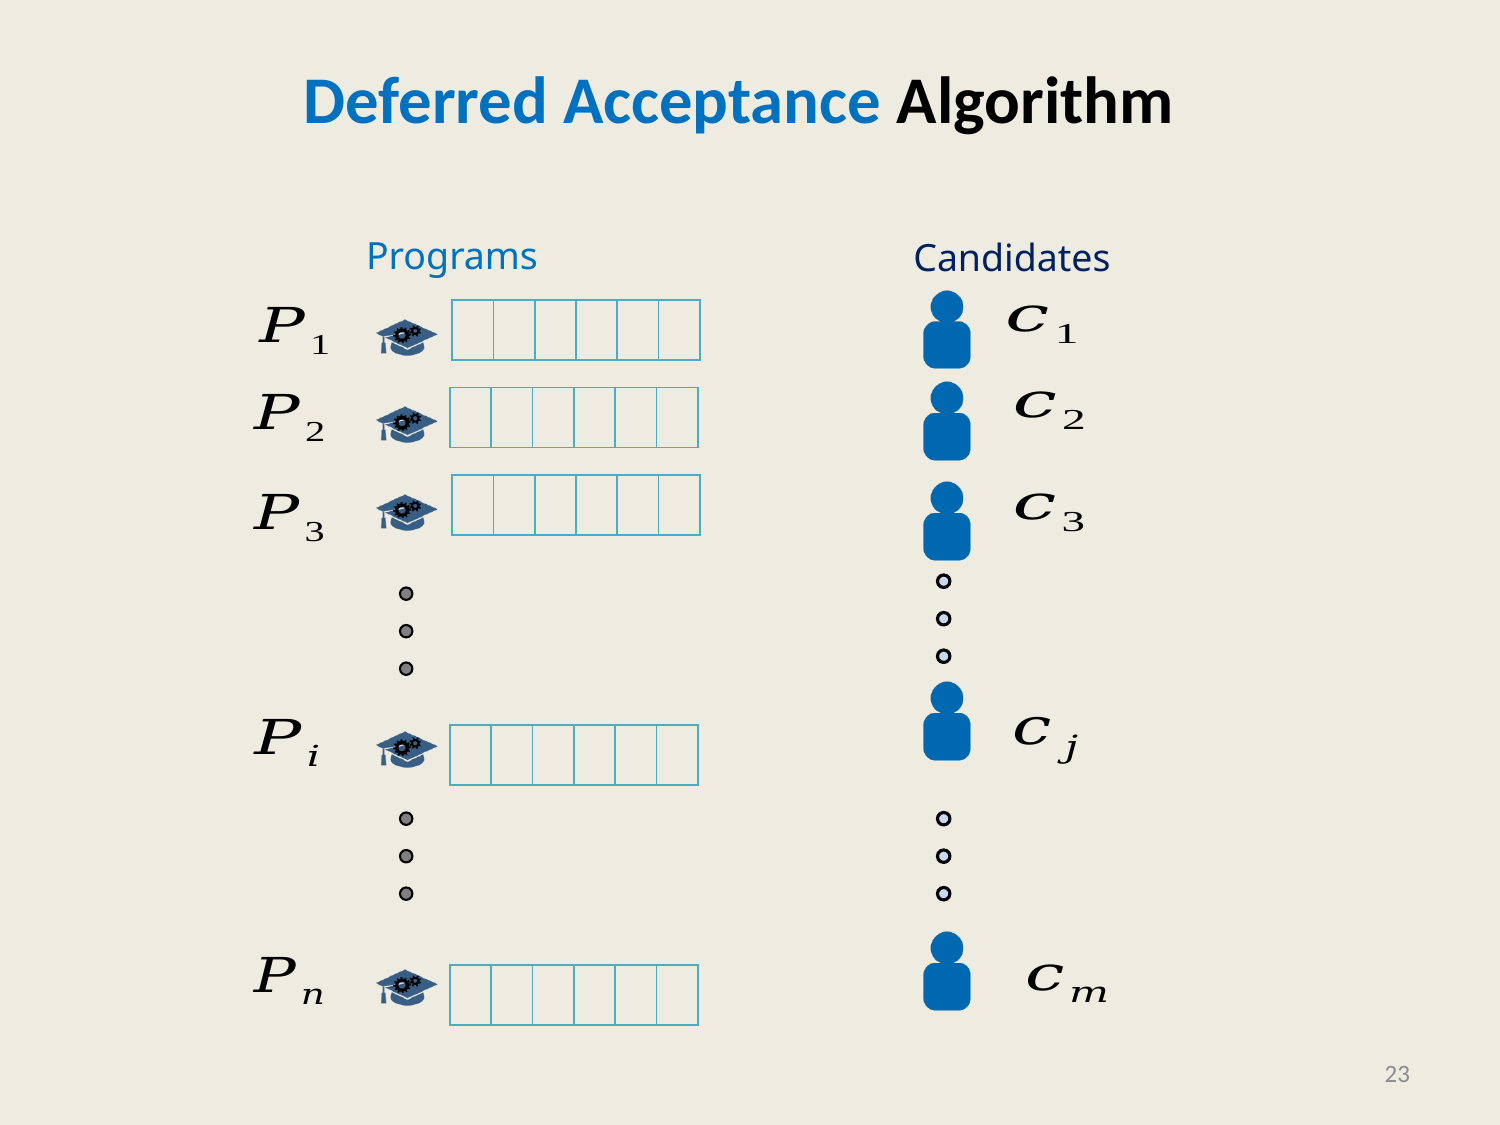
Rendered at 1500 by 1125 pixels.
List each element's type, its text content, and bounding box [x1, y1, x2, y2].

table_header [577, 301, 616, 359]
table_header [536, 301, 575, 359]
text_box [935, 810, 952, 827]
table_header [659, 301, 699, 359]
table_header [536, 476, 575, 534]
text_box Programs [351, 224, 554, 285]
table_header [657, 388, 697, 447]
table_header [618, 476, 658, 534]
table_header [616, 966, 656, 1024]
table_header [575, 726, 614, 784]
table_header [492, 388, 532, 447]
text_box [374, 312, 438, 363]
table_header [575, 966, 614, 1024]
picture [918, 378, 976, 463]
picture [918, 478, 976, 563]
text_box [374, 724, 438, 776]
text_box [397, 885, 415, 902]
text_box [397, 810, 415, 827]
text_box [249, 299, 331, 1011]
table_header [616, 726, 656, 784]
table_header [618, 301, 658, 359]
table_header [492, 966, 532, 1024]
text_box [397, 660, 415, 677]
table_header [453, 476, 493, 534]
table_header [575, 388, 614, 447]
table_header [659, 476, 699, 534]
table_header [453, 301, 493, 359]
text_box [397, 585, 415, 602]
table_header [616, 388, 656, 447]
table_header [533, 966, 573, 1024]
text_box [374, 962, 438, 1013]
table_header [494, 301, 534, 359]
text_box Candidates [898, 226, 1126, 287]
text_box Deferred Acceptance Algorithm [289, 49, 1190, 145]
table_header [451, 966, 490, 1024]
text_box [397, 622, 415, 640]
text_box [1004, 289, 1109, 1009]
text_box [374, 399, 438, 451]
text_box [397, 847, 415, 865]
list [918, 287, 976, 372]
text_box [374, 487, 438, 538]
table_header [533, 726, 573, 784]
table_header [492, 726, 532, 784]
text_box [935, 847, 952, 865]
table_header [657, 726, 697, 784]
table_header [533, 388, 573, 447]
table_header [451, 726, 490, 784]
table_header [577, 476, 616, 534]
text_box [935, 572, 952, 590]
table_header [494, 476, 534, 534]
table_header [657, 966, 697, 1024]
picture [918, 928, 976, 1013]
picture [918, 678, 976, 763]
slide_number 23 [1074, 1042, 1425, 1103]
text_box [935, 647, 952, 665]
text_box [935, 610, 952, 628]
text_box [935, 885, 952, 902]
table_header [451, 388, 490, 447]
